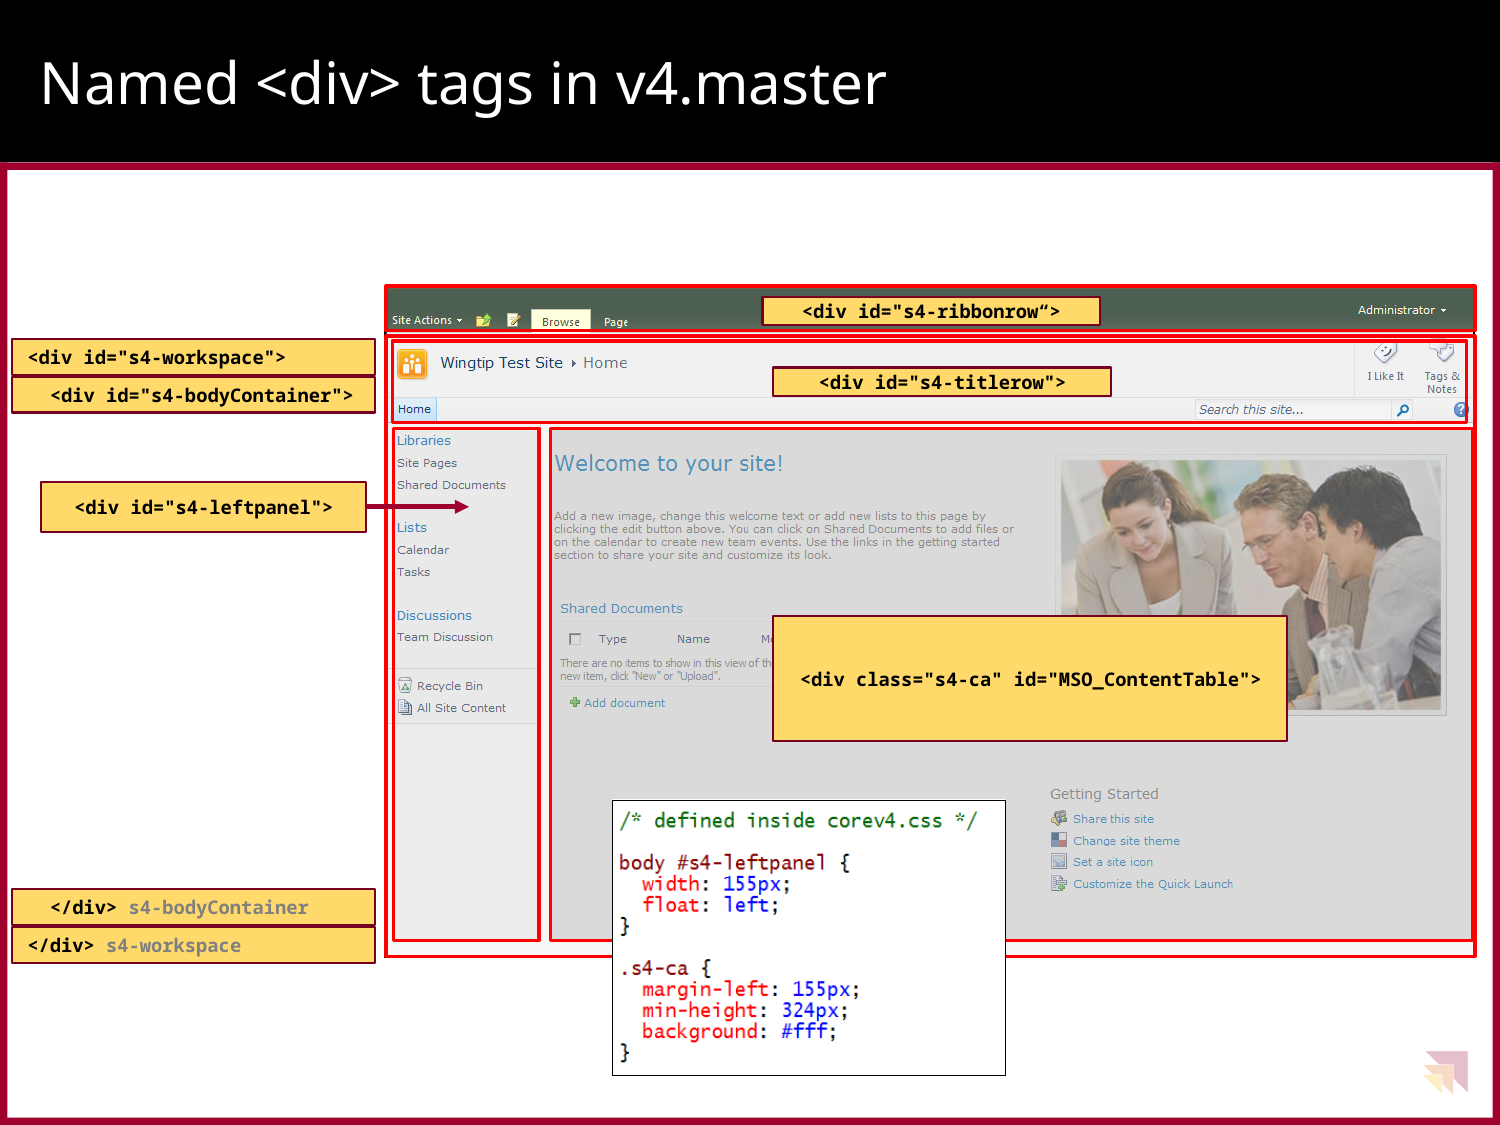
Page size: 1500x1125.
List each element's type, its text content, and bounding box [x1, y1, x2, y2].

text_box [1014, 955, 1476, 963]
picture [612, 799, 1005, 1075]
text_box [385, 285, 1476, 332]
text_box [12, 335, 601, 963]
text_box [550, 434, 1473, 942]
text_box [391, 348, 1468, 423]
title Named <div> tags in v4.master [24, 12, 1438, 150]
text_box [40, 427, 540, 942]
